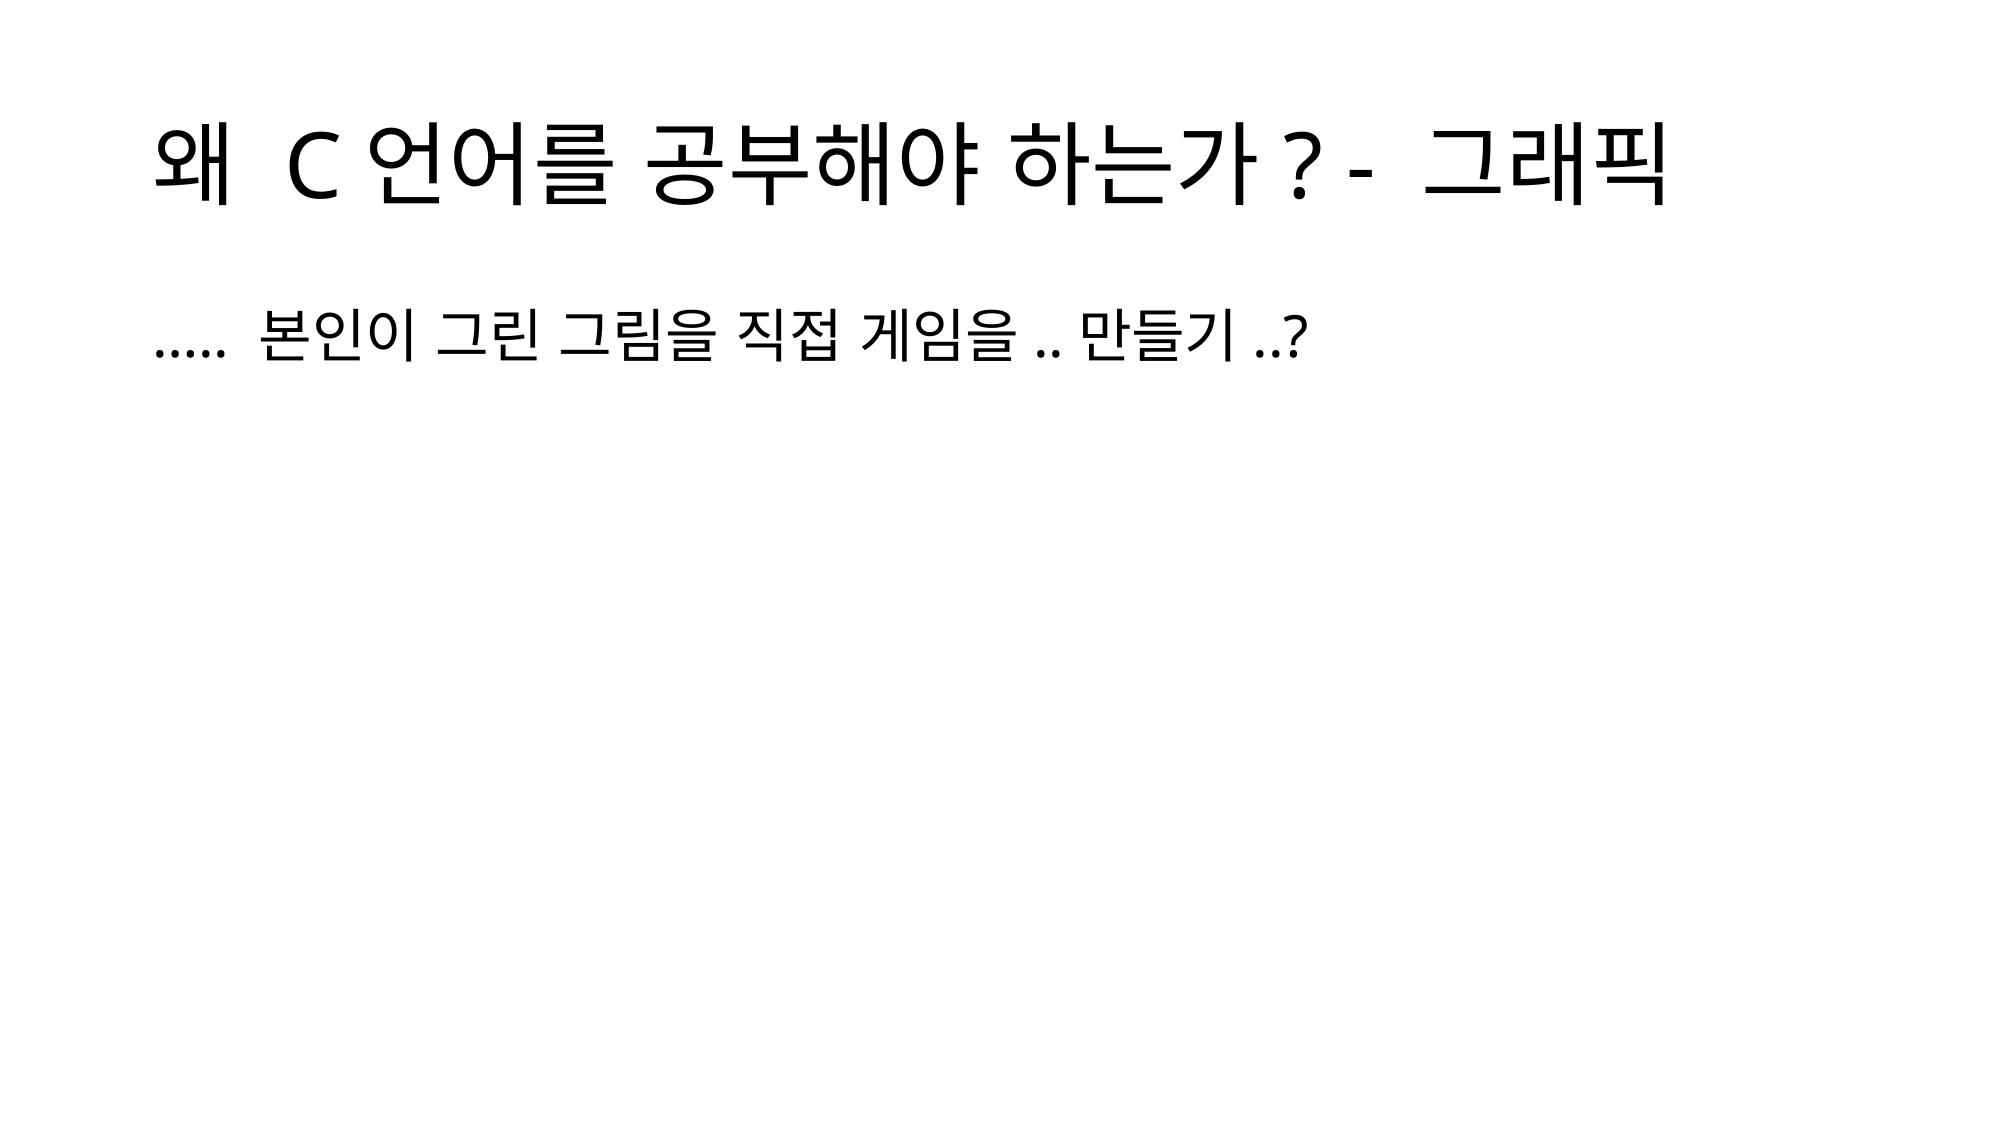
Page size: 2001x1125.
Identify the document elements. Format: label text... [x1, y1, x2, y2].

list ….. 본인이 그린 그림을 직접 게임을..만들기..? [137, 299, 1833, 1014]
title 왜 C언어를 공부해야 하는가? - 그래픽 [137, 59, 1863, 278]
